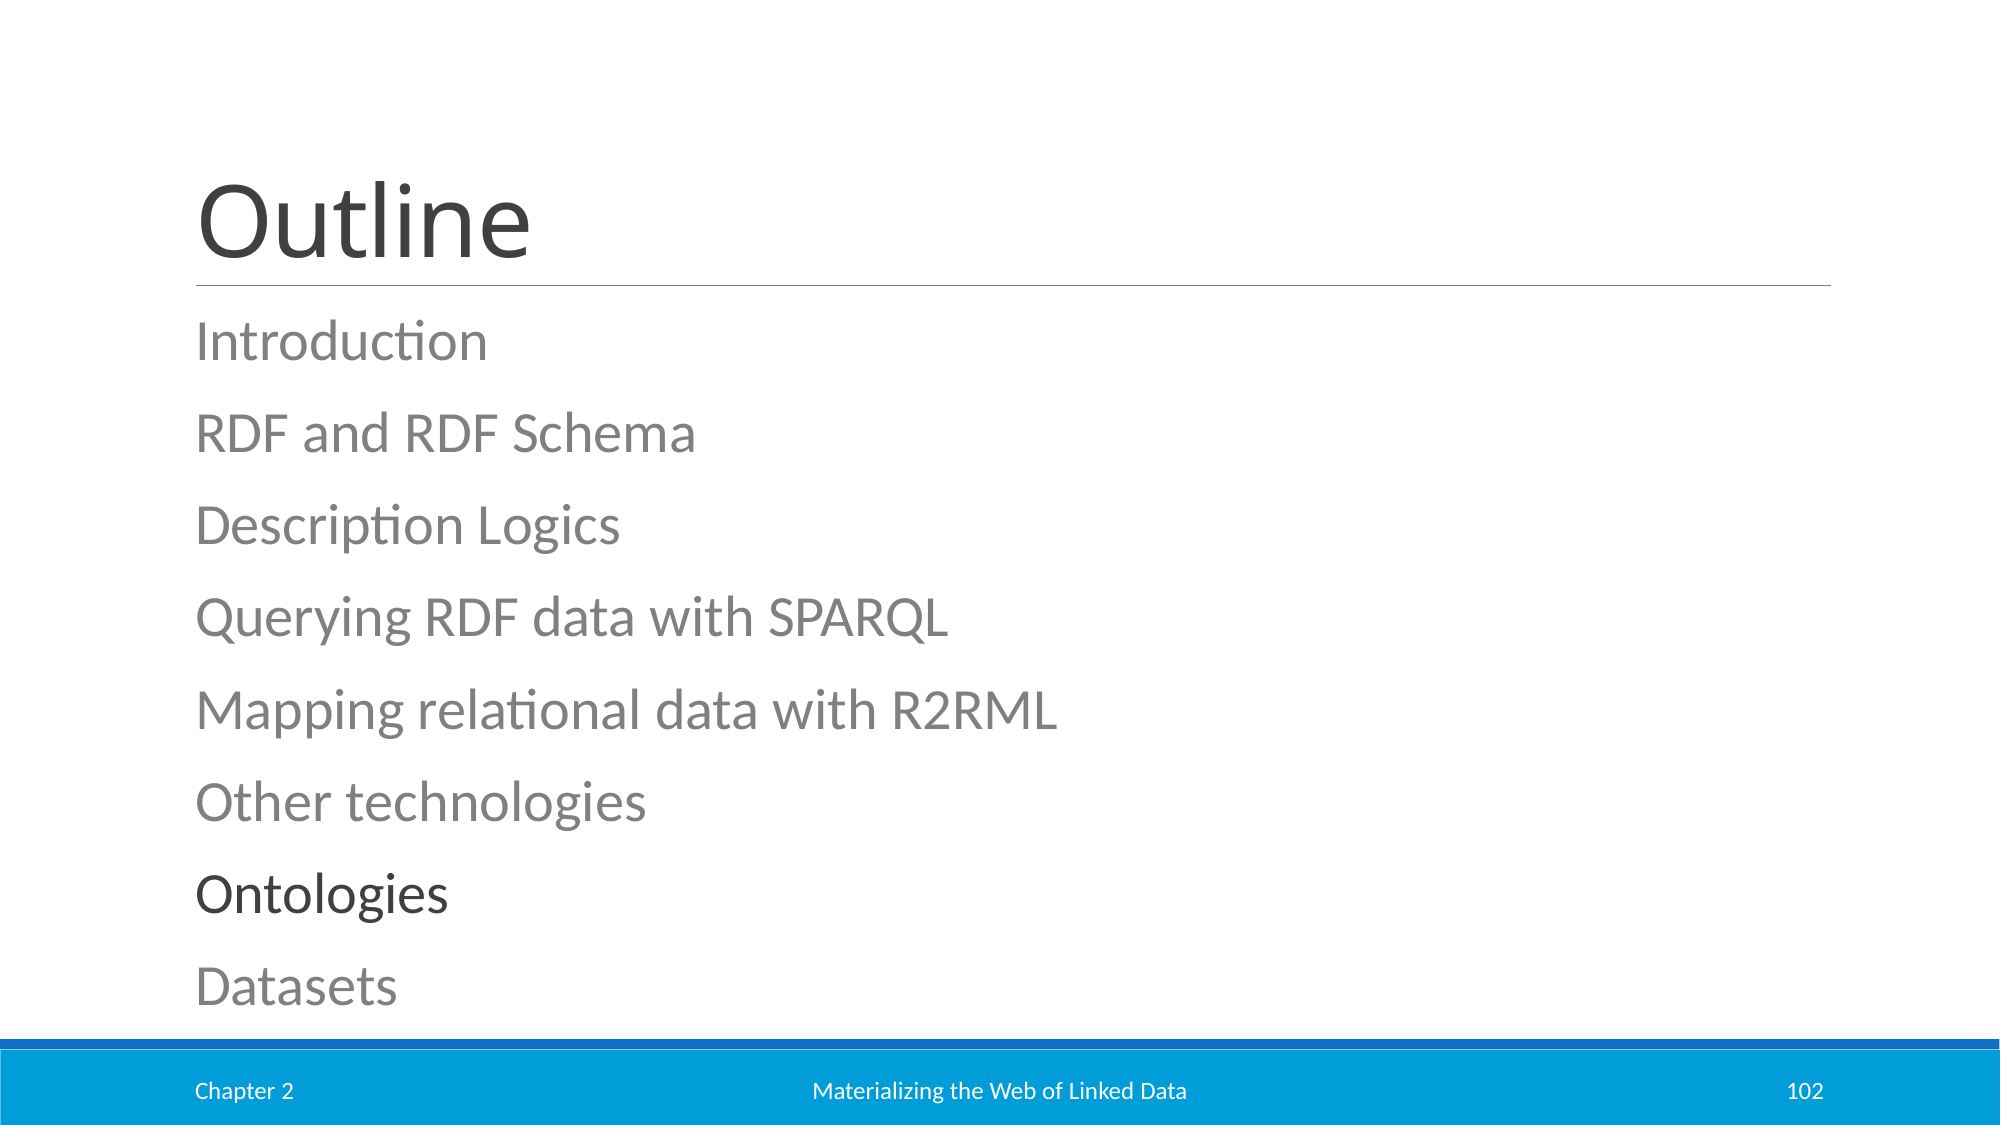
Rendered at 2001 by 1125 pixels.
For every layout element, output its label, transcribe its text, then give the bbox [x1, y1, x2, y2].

footer Materializing the Web of Linked Data [604, 1059, 1396, 1120]
title Outline [180, 47, 1830, 285]
slide_number 102 [1624, 1059, 1840, 1120]
list Introduction RDF and RDF Schema Description Logics Querying RDF data with SPARQL Mapping relational data with R2RML Other technologies Ontologies Datasets [180, 302, 1830, 963]
slide_number Chapter 2 [180, 1059, 586, 1120]
